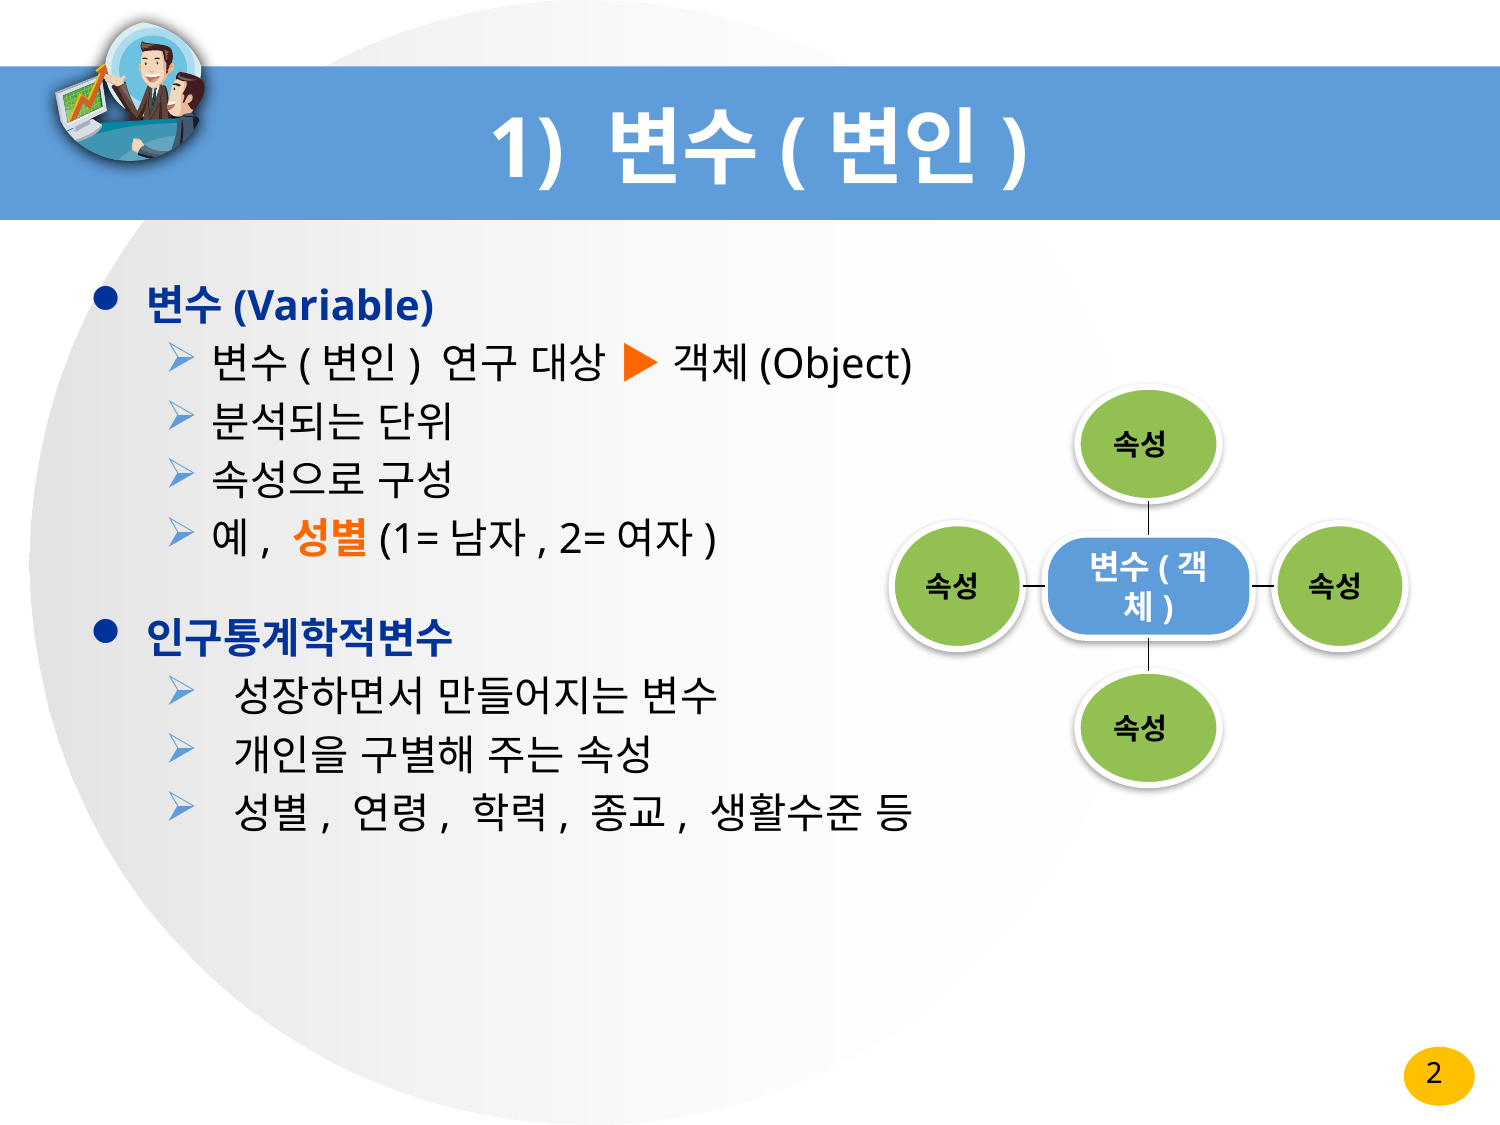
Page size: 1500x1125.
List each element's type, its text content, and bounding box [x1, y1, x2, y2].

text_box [891, 386, 1406, 786]
title 1) 변수(변인) [17, 87, 1500, 200]
slide_number 2 [1368, 1046, 1500, 1090]
list 변수(Variable) 변수(변인) 연구 대상 ▶ 객체(Object) 분석되는 단위 속성으로 구성 예, 성별(1=남자, 2=여자) 인구통계학적변수 성장하면서 만들어지는 변수 개인을 구별해 주는 속성 성별, 연령, 학력, 종교, 생활수준 등 [75, 246, 1425, 989]
